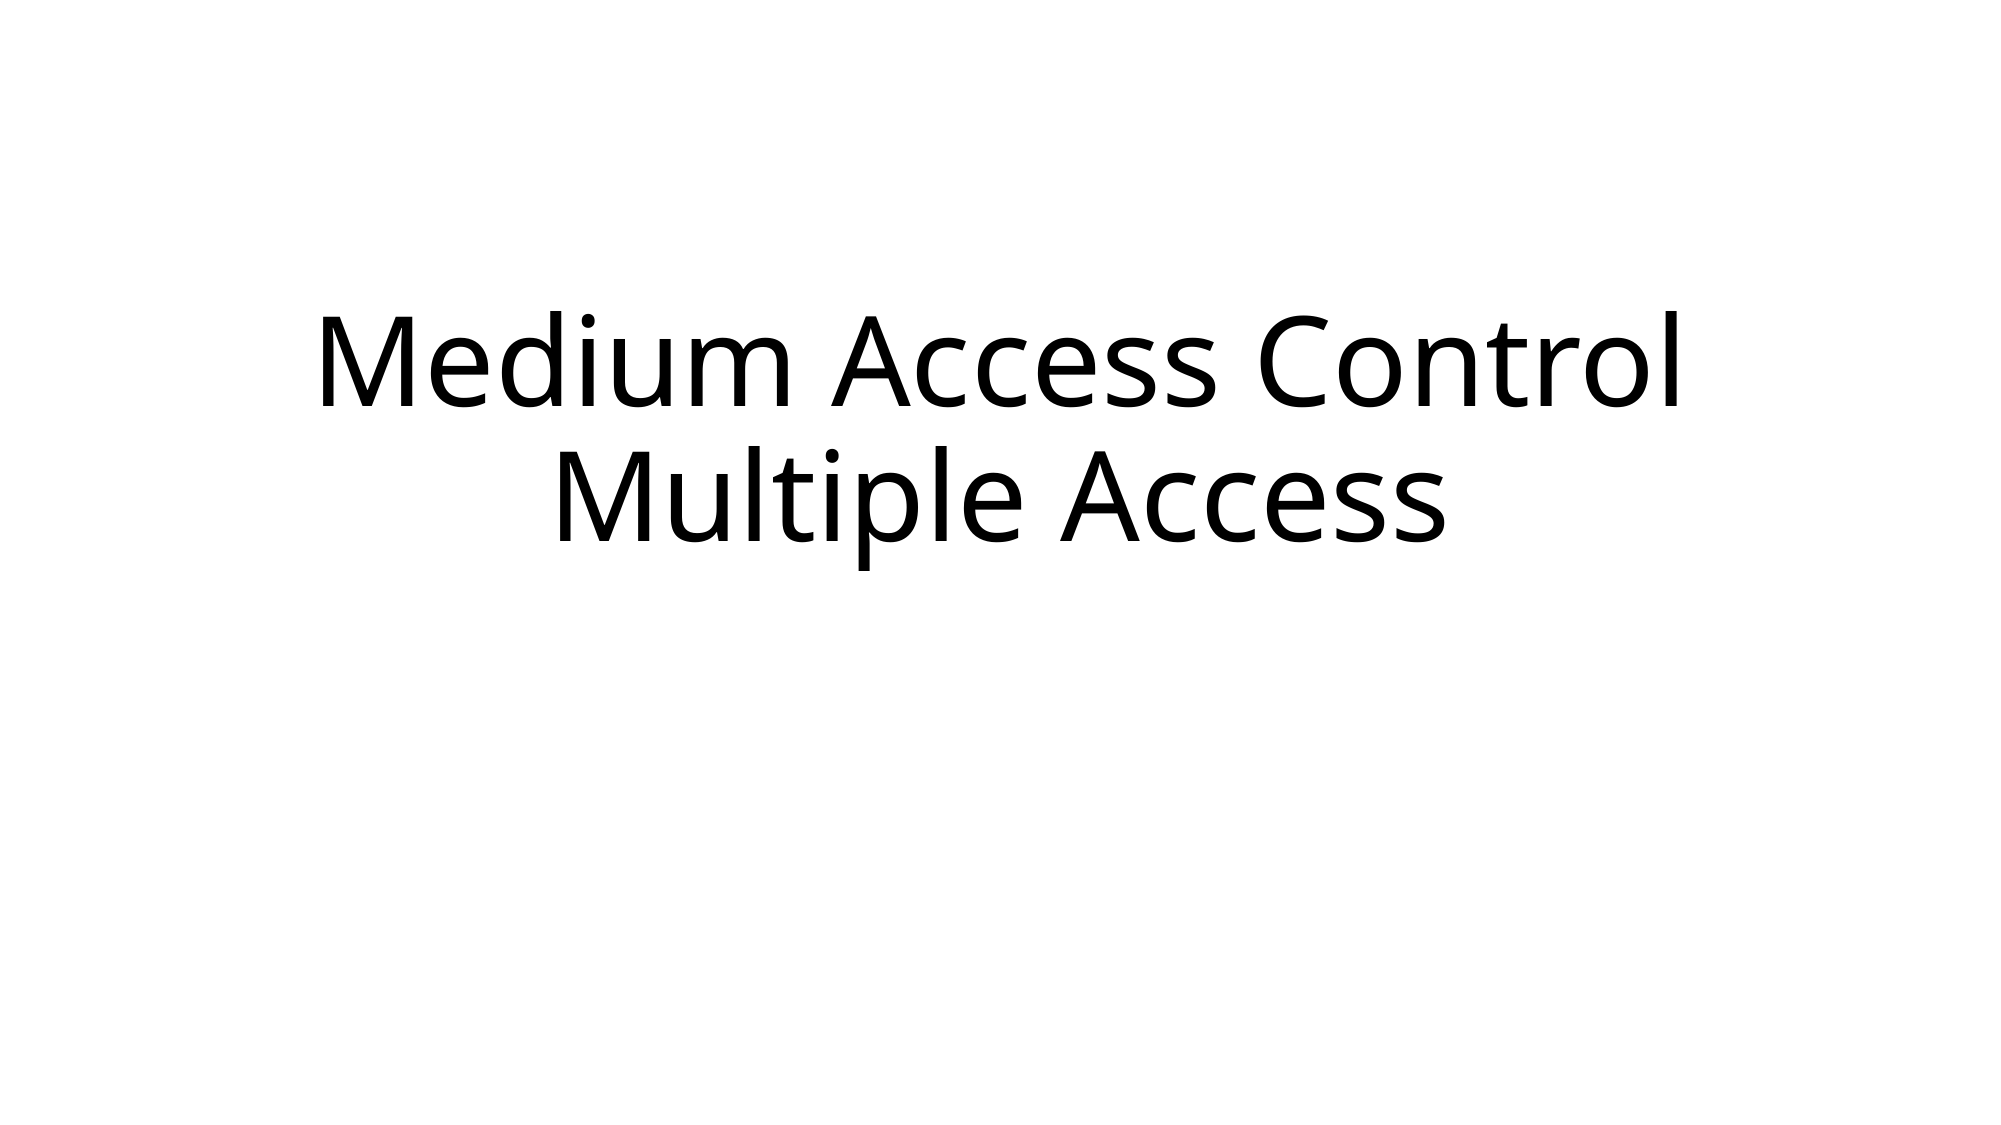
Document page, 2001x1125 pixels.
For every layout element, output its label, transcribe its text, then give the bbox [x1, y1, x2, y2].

title Medium Access Control Multiple Access [249, 184, 1750, 576]
